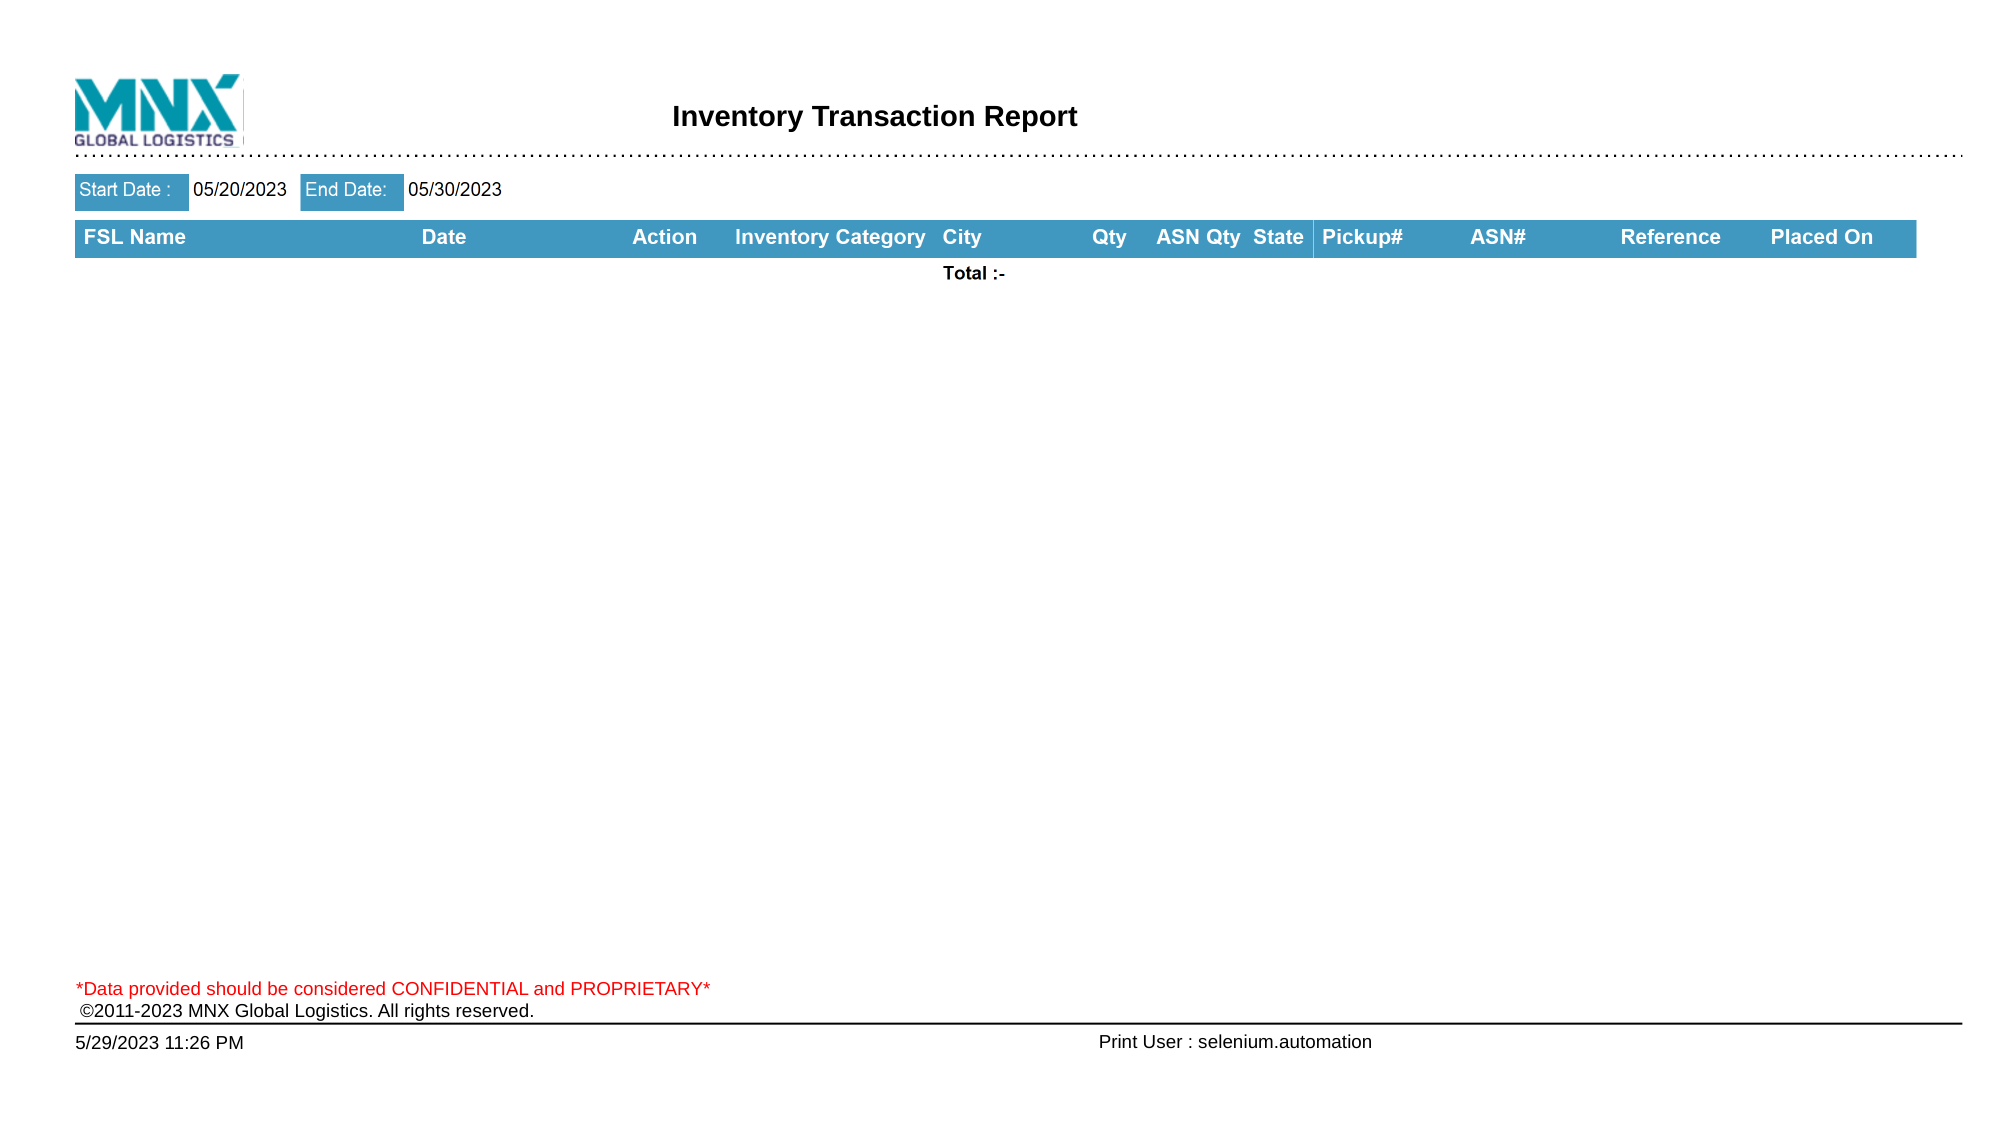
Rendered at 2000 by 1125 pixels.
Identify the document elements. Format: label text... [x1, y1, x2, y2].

picture [75, 74, 286, 148]
text_box Print User : selenium.automation [1032, 1029, 1439, 1050]
picture [74, 174, 525, 211]
picture [74, 219, 1917, 296]
text_box ©2011-2023 MNX Global Logistics. All rights reserved. [75, 998, 1770, 1020]
text_box *Data provided should be considered CONFIDENTIAL and PROPRIETARY* [76, 977, 1771, 999]
text_box 5/29/2023 11:26 PM [75, 1030, 374, 1050]
text_box Inventory Transaction Report [490, 94, 1260, 137]
